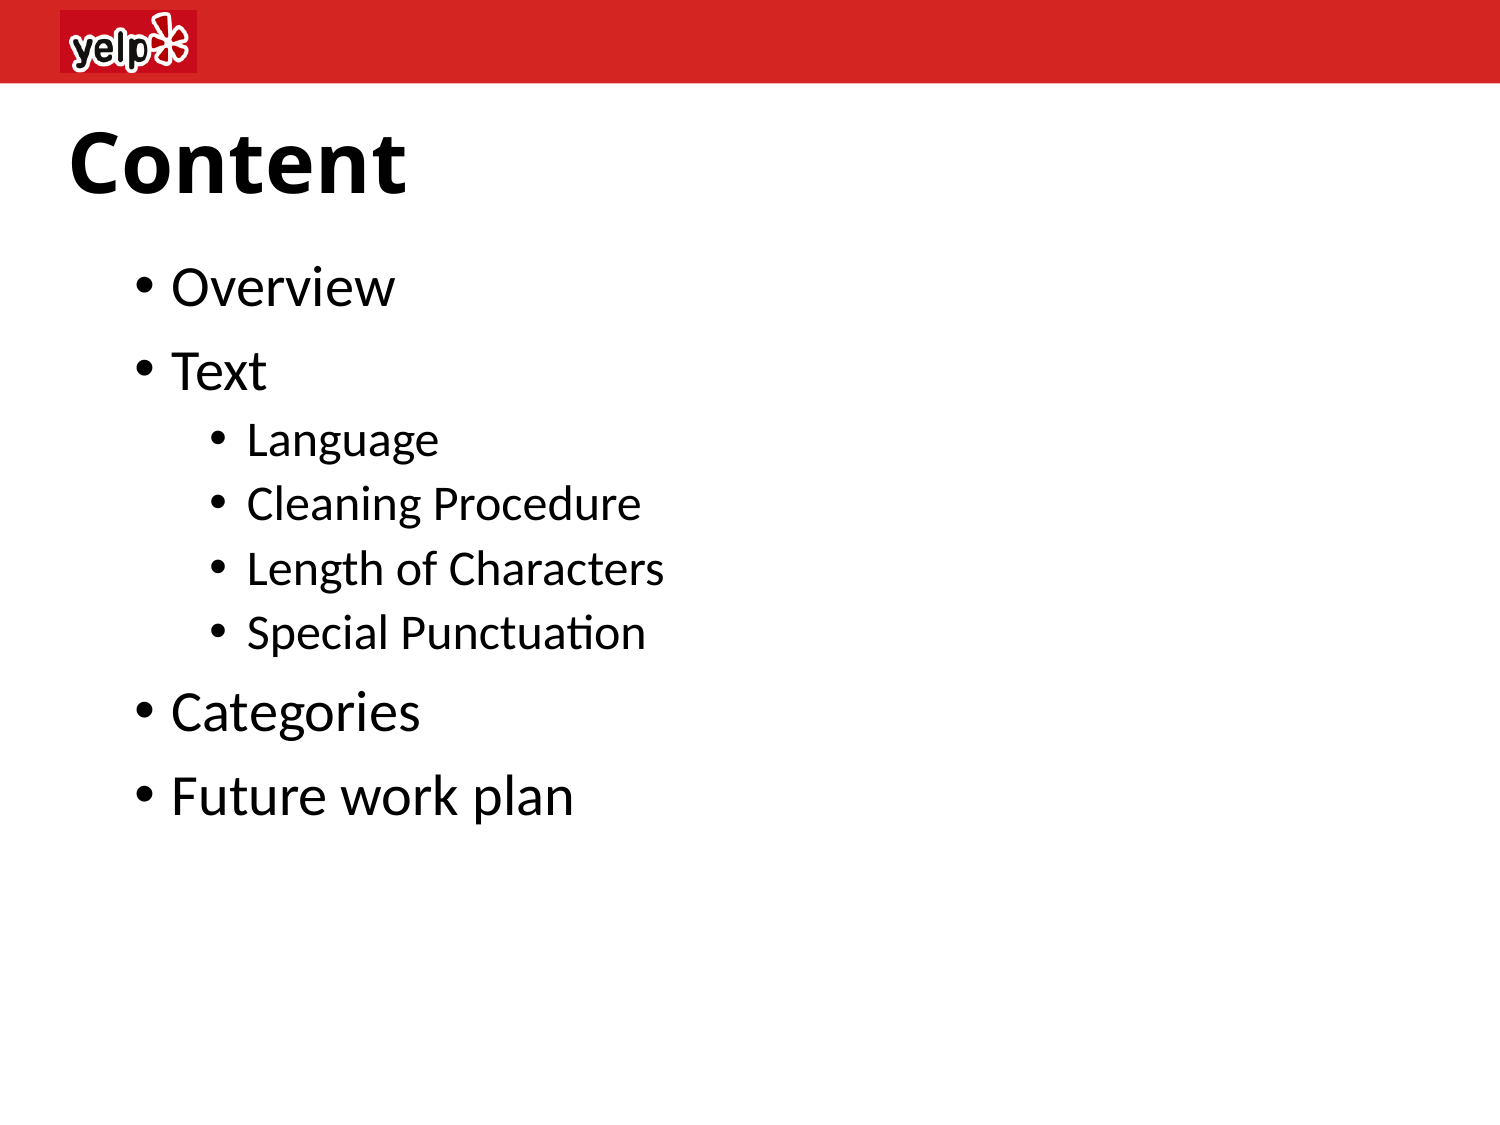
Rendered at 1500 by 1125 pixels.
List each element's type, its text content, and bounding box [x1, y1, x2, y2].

title Content [52, 112, 1429, 220]
list Overview Text Language Cleaning Procedure Length of Characters Special Punctuation Categories Future work plan [119, 248, 1429, 1014]
picture [60, 10, 197, 73]
